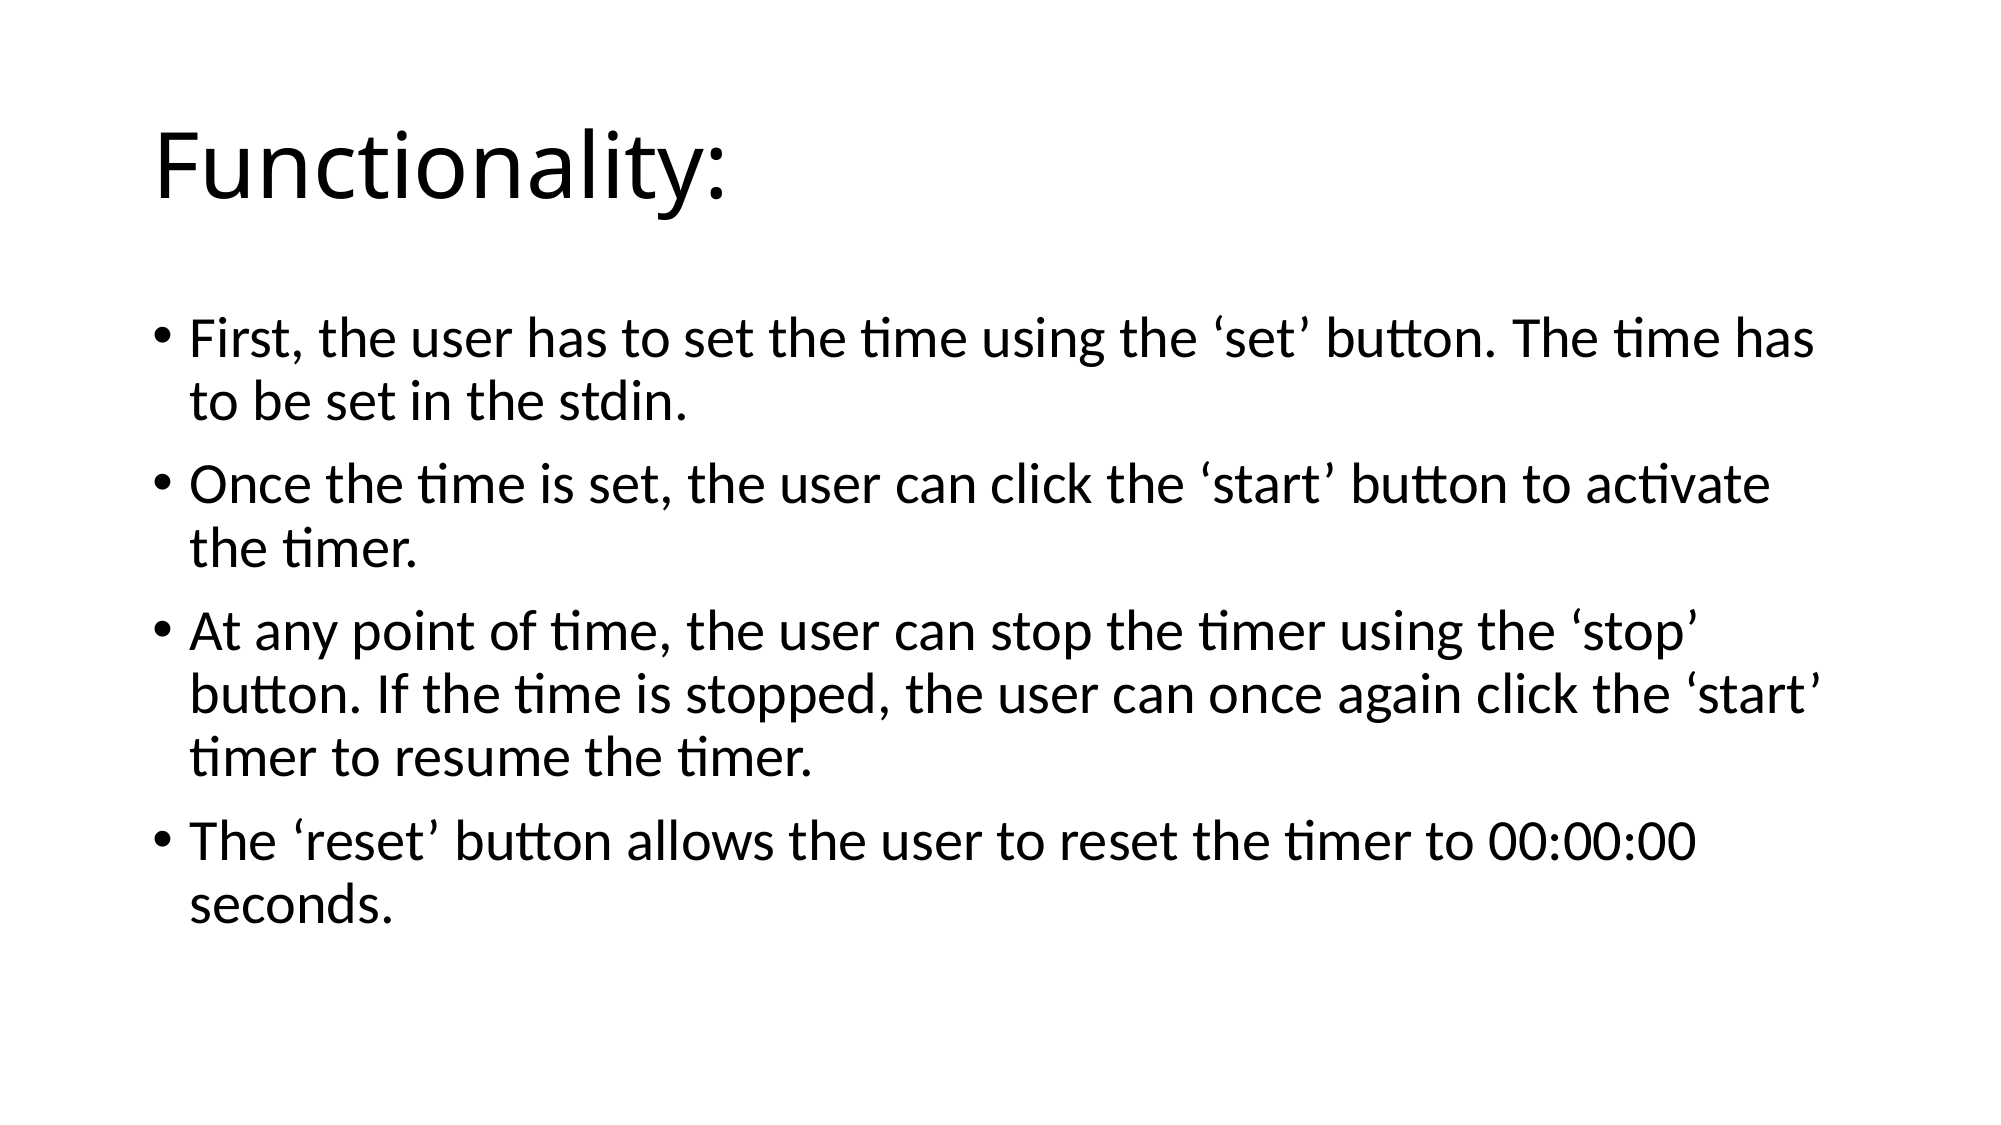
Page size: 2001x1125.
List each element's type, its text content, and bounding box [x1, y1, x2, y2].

list First, the user has to set the time using the ‘set’ button. The time has to be set in the stdin. Once the time is set, the user can click the ‘start’ button to activate the timer. At any point of time, the user can stop the timer using the ‘stop’ button. If the time is stopped, the user can once again click the ‘start’ timer to resume the timer. The ‘reset’ button allows the user to reset the timer to 00:00:00 seconds. [137, 299, 1863, 1014]
title Functionality: [137, 59, 1863, 278]
